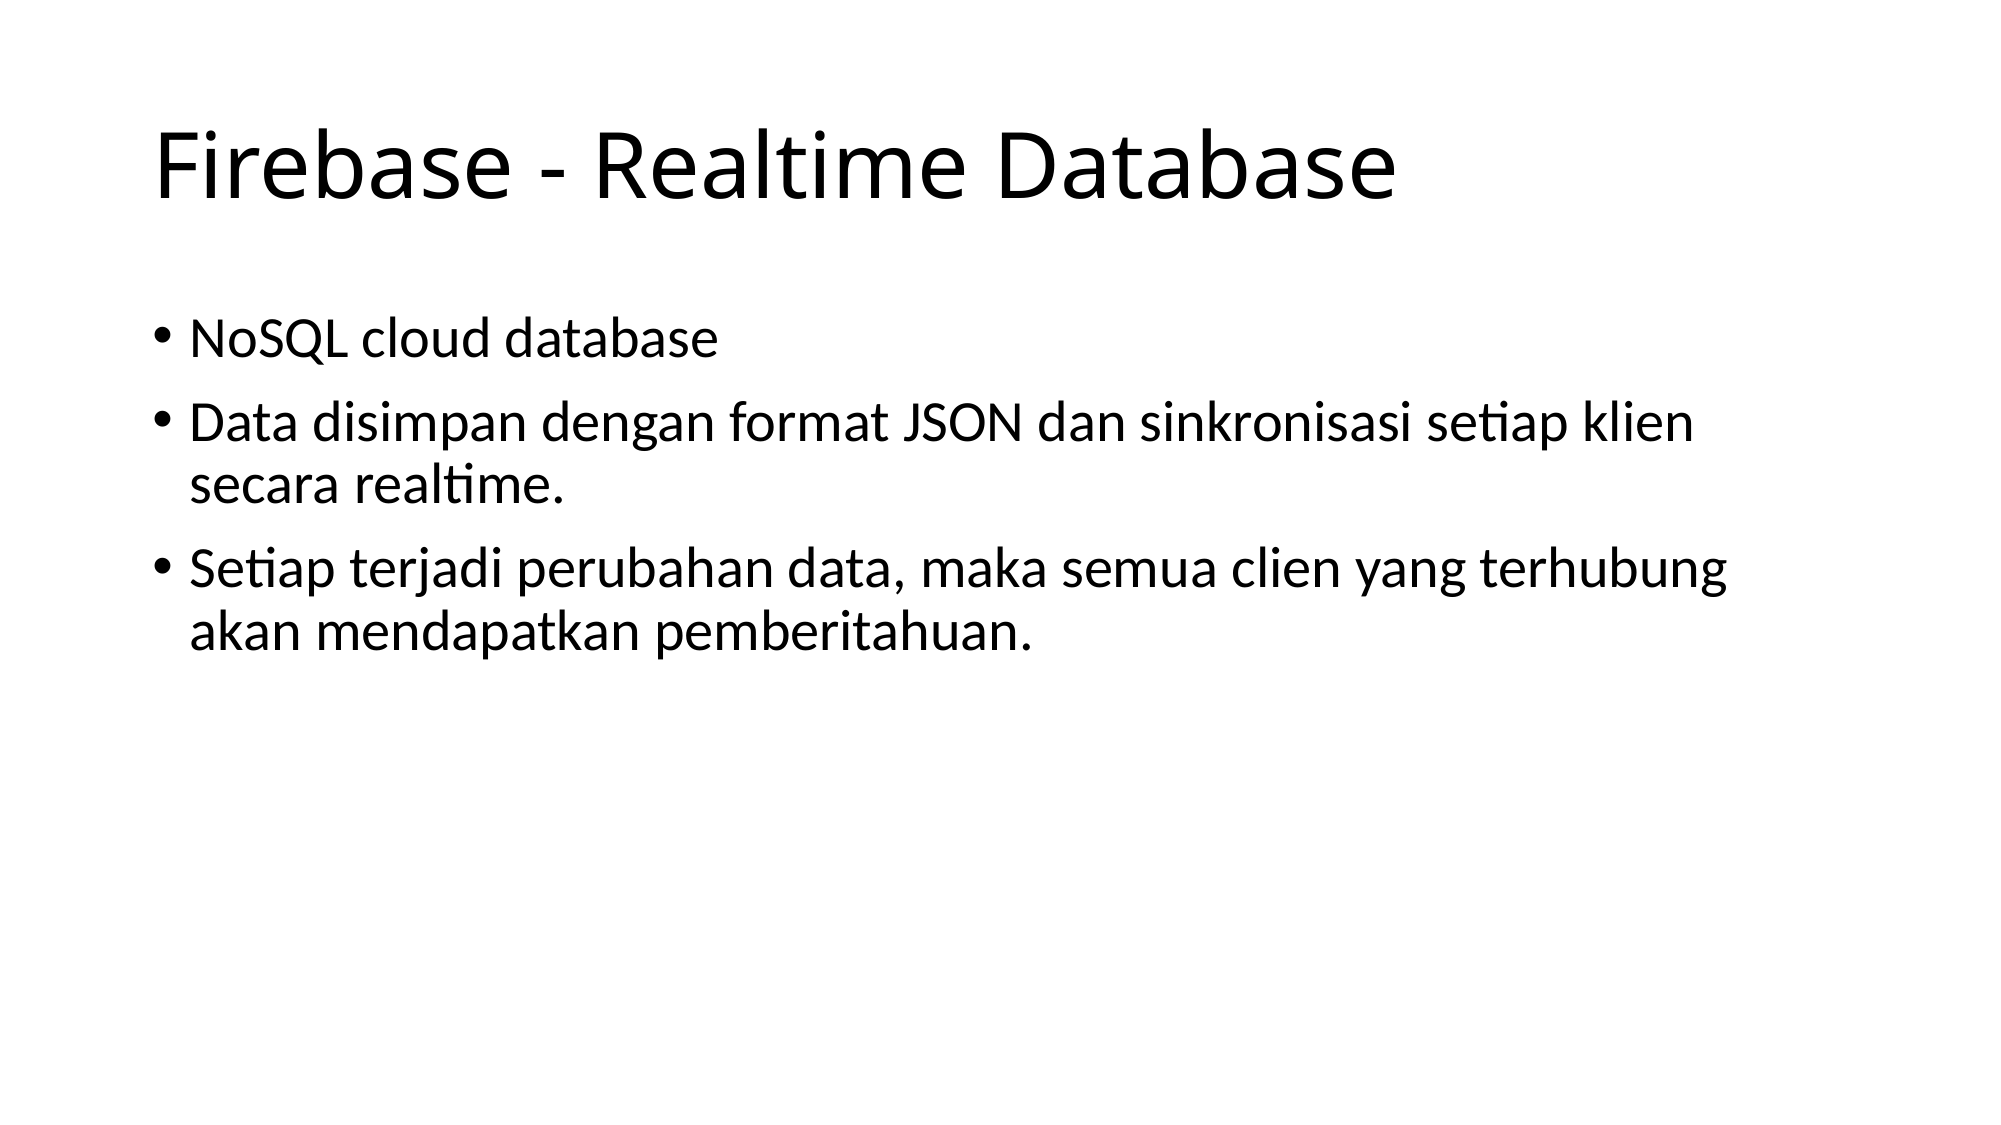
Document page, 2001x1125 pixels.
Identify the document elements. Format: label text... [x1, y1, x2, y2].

list NoSQL cloud database Data disimpan dengan format JSON dan sinkronisasi setiap klien secara realtime. Setiap terjadi perubahan data, maka semua clien yang terhubung akan mendapatkan pemberitahuan. [137, 299, 1863, 1014]
title Firebase - Realtime Database [137, 59, 1863, 278]
